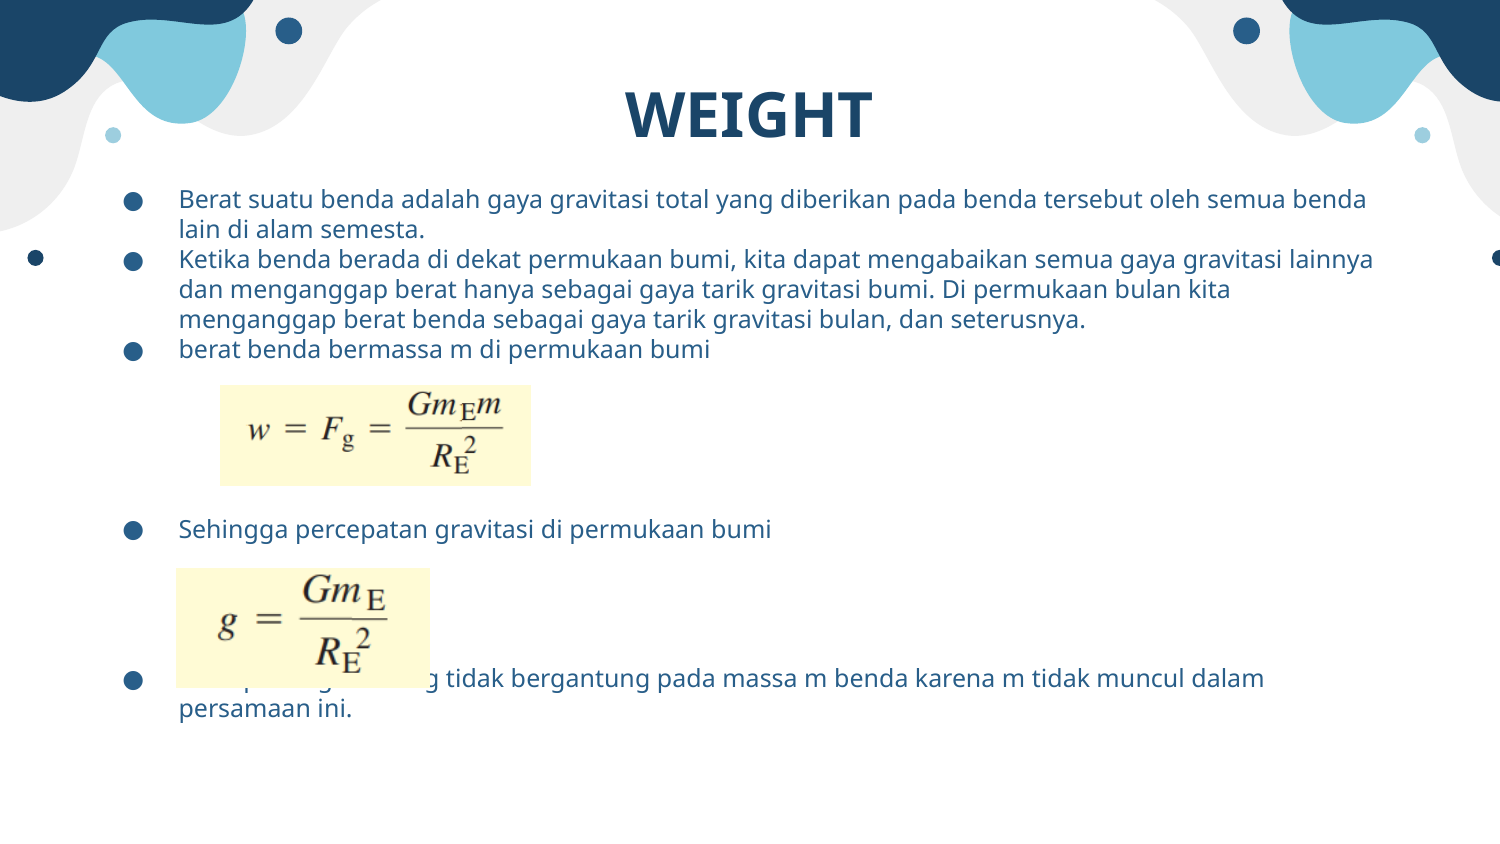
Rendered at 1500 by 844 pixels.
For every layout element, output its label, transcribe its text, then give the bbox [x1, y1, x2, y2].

picture [176, 568, 430, 689]
list Berat suatu benda adalah gaya gravitasi total yang diberikan pada benda tersebut oleh semua benda lain di alam semesta. Ketika benda berada di dekat permukaan bumi, kita dapat mengabaikan semua gaya gravitasi lainnya dan menganggap berat hanya sebagai gaya tarik gravitasi bumi. Di permukaan bulan kita menganggap berat benda sebagai gaya tarik gravitasi bulan, dan seterusnya. berat benda bermassa m di permukaan bumi Sehingga percepatan gravitasi di permukaan bumi Percepatan gravitasi g tidak bergantung pada massa m benda karena m tidak muncul dalam persamaan ini. [88, 168, 1412, 756]
picture [220, 385, 531, 487]
title WEIGHT [88, 59, 1412, 154]
